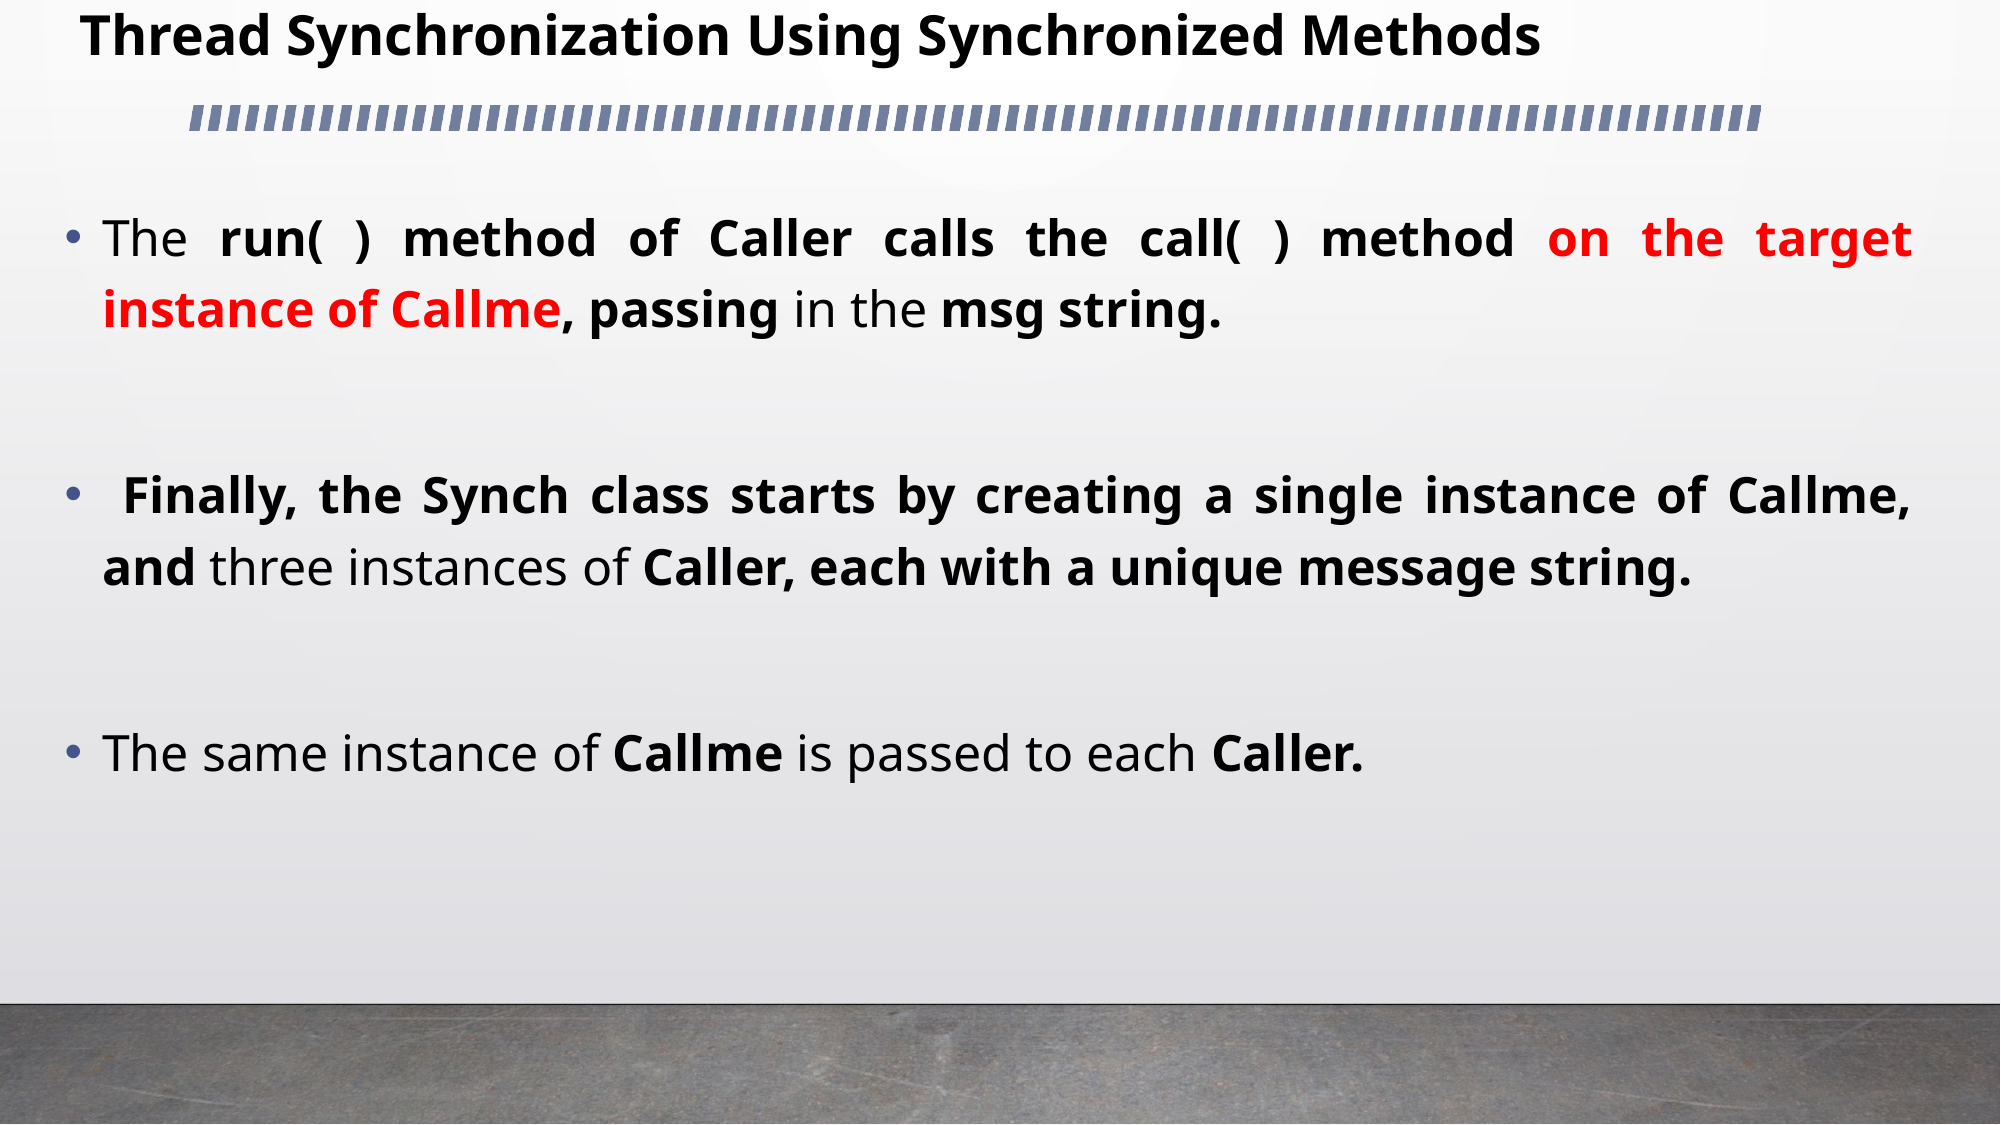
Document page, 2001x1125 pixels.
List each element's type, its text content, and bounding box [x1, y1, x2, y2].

list The run( ) method of Caller calls the call( ) method on the target instance of Callme, passing in the msg string. Finally, the Synch class starts by creating a single instance of Callme, and three instances of Caller, each with a unique message string. The same instance of Callme is passed to each Caller. [49, 186, 1929, 897]
title Thread Synchronization Using Synchronized Methods [64, 0, 1761, 117]
picture [0, 1004, 2000, 1124]
